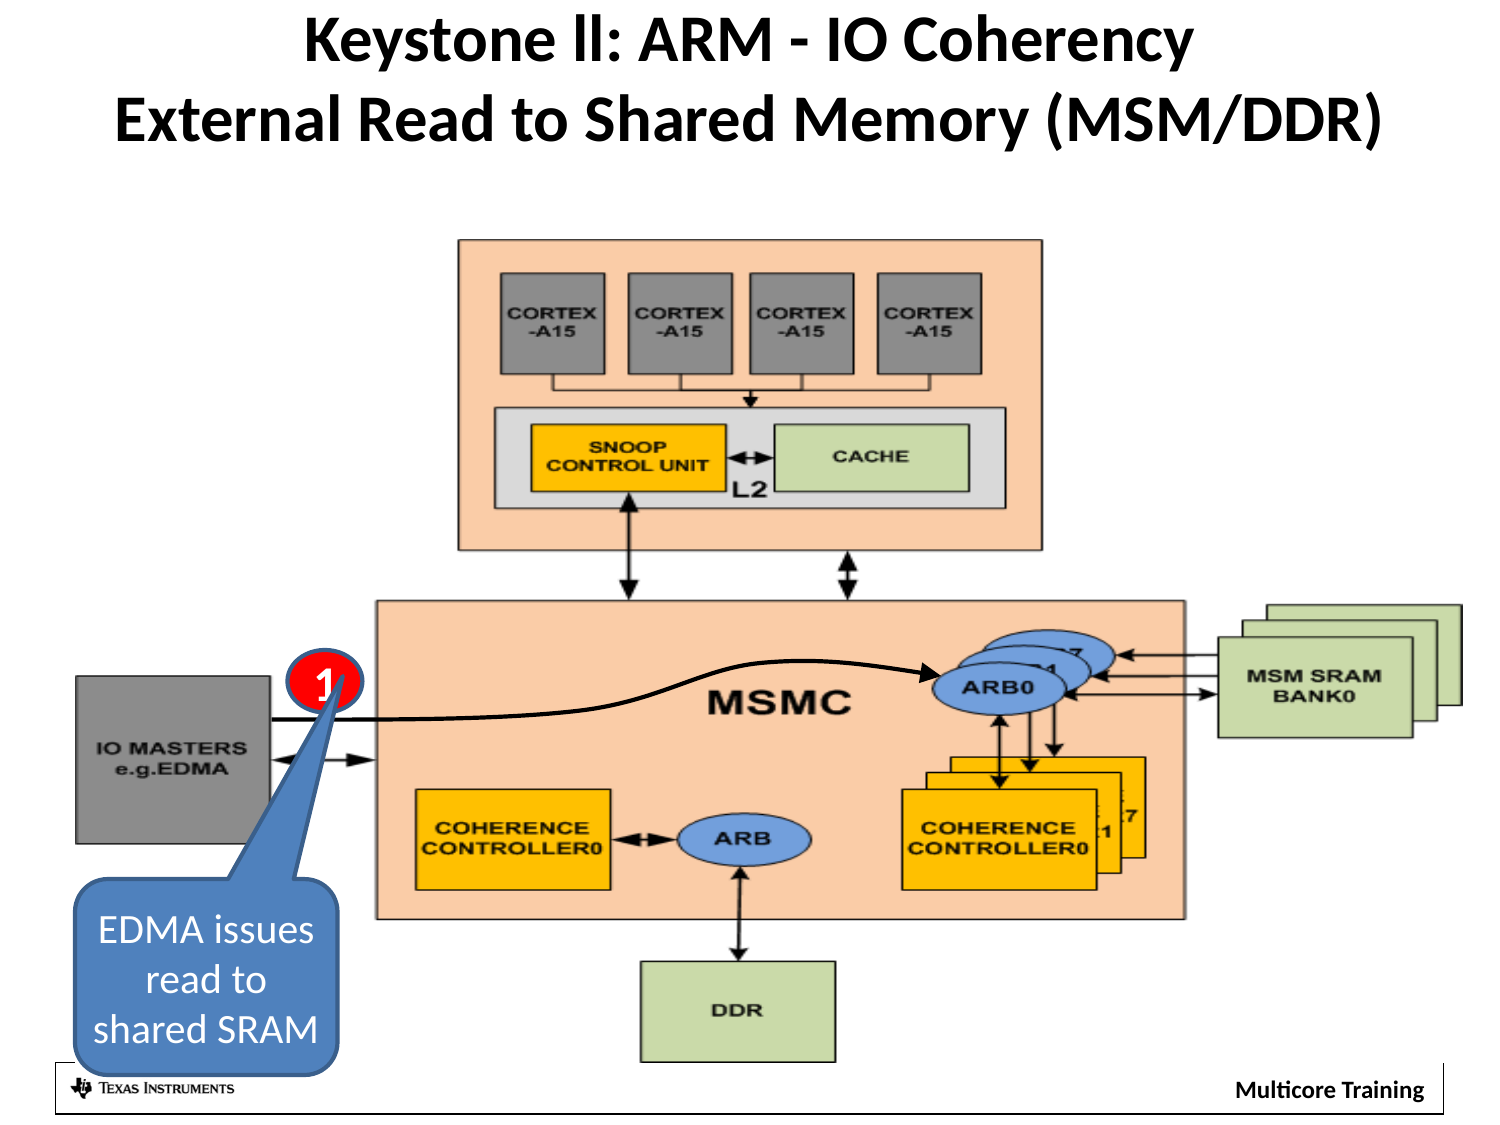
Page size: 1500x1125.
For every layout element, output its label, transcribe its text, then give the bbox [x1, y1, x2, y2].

text_box EDMA issues read to shared SRAM [88, 1071, 325, 1078]
picture [59, 1066, 245, 1110]
picture [74, 239, 1463, 1063]
title Keystone ll: ARM - IO Coherency External Read to Shared Memory (MSM/DDR) [74, 12, 1426, 138]
